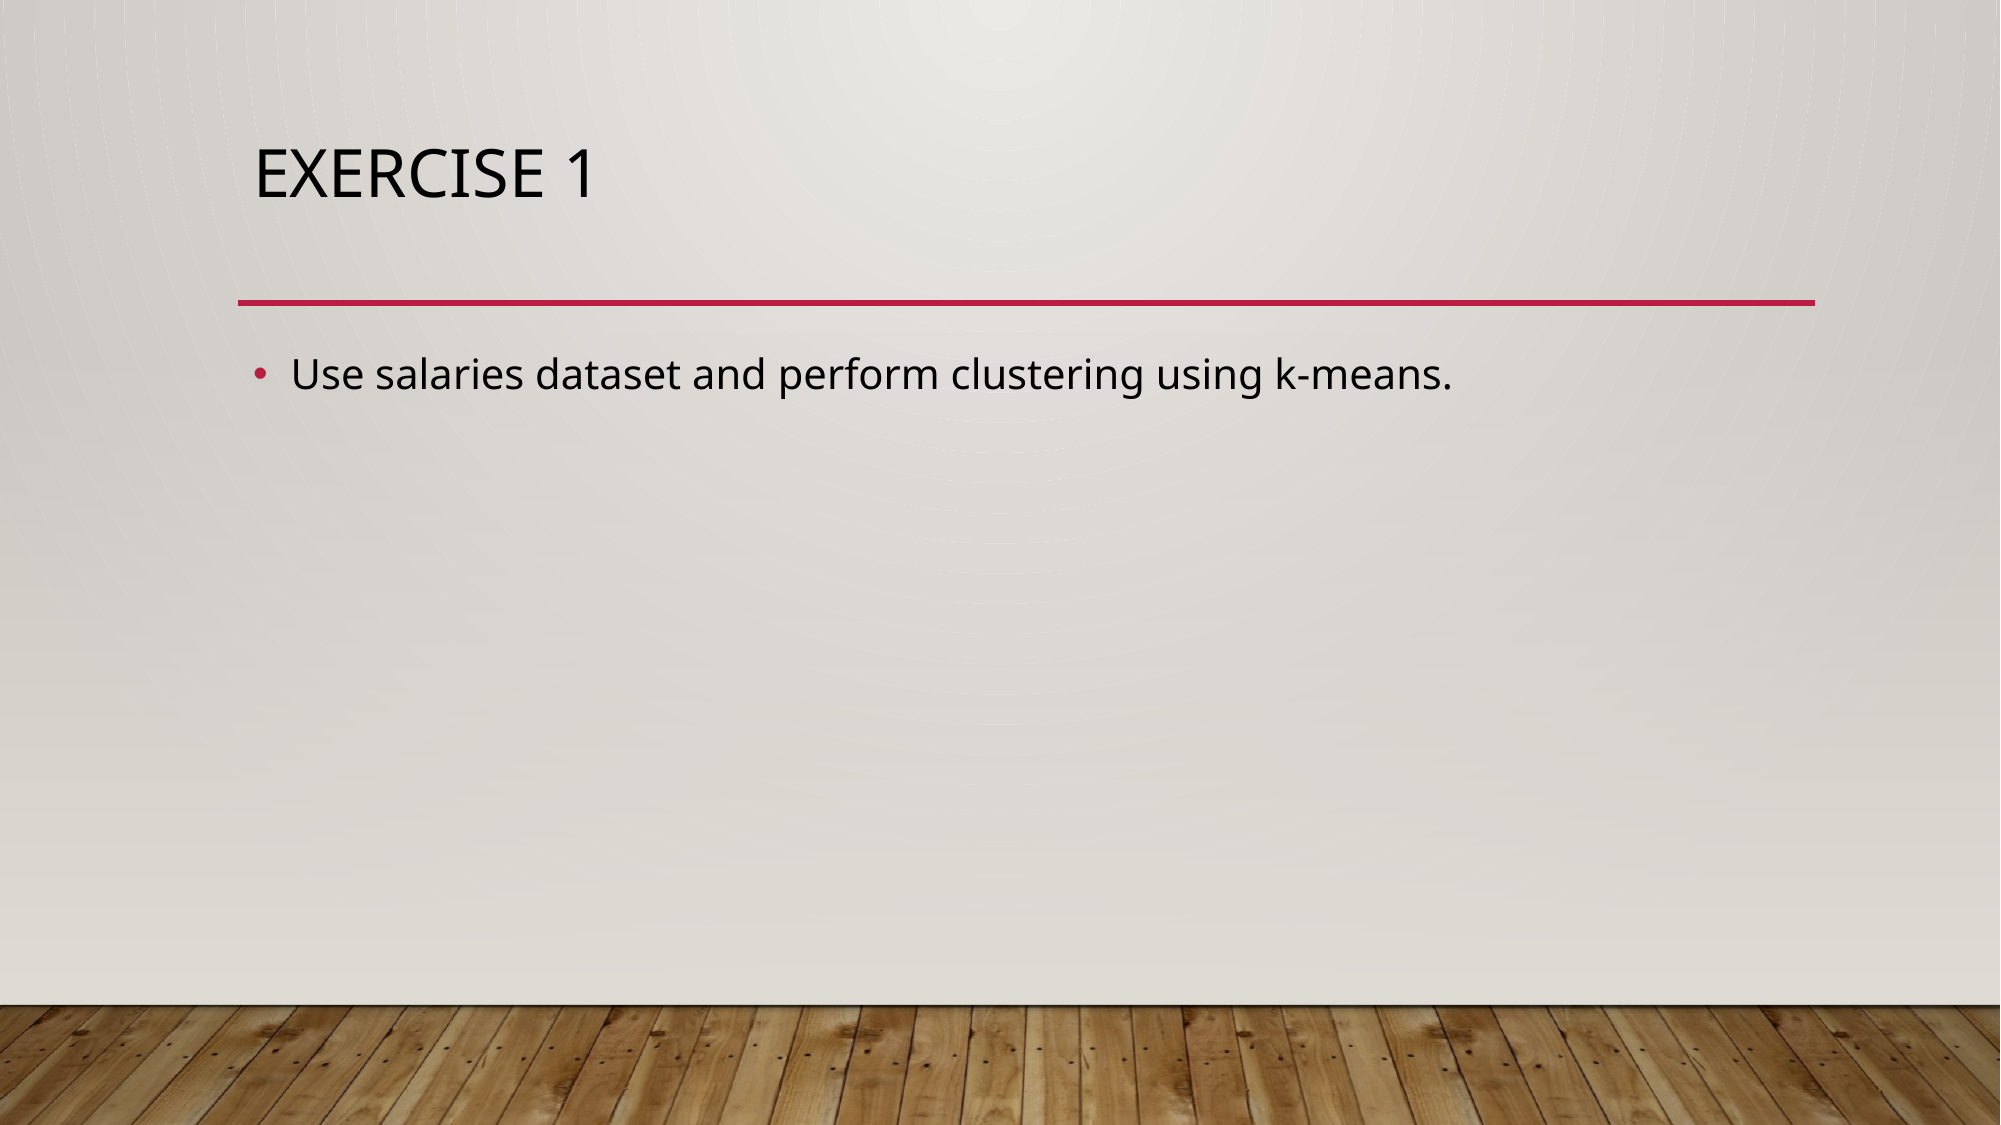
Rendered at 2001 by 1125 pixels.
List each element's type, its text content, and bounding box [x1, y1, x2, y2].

picture [0, 1005, 2000, 1125]
list Use salaries dataset and perform clustering using k-means. [238, 330, 1814, 897]
title Exercise 1 [238, 131, 1814, 305]
